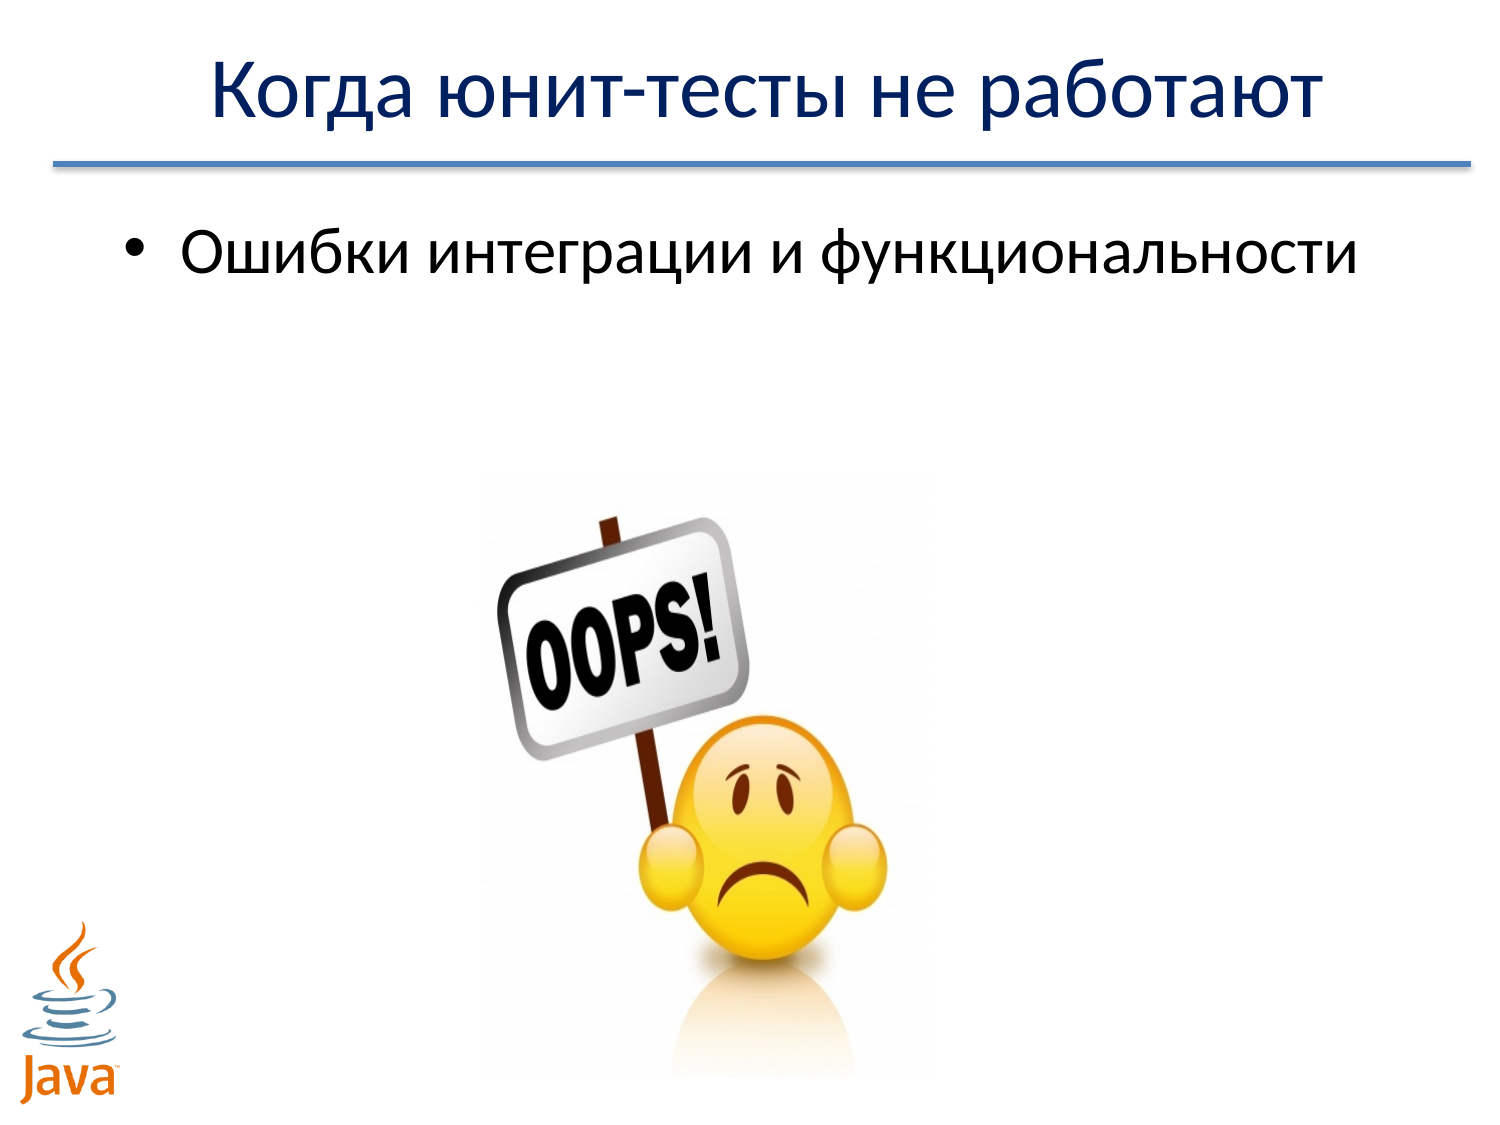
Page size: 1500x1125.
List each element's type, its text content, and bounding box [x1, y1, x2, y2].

picture [478, 475, 931, 1078]
picture [17, 919, 120, 1106]
title Когда юнит-тесты не работают [88, 23, 1447, 143]
list Ошибки интеграции и функциональности [108, 199, 1436, 1032]
